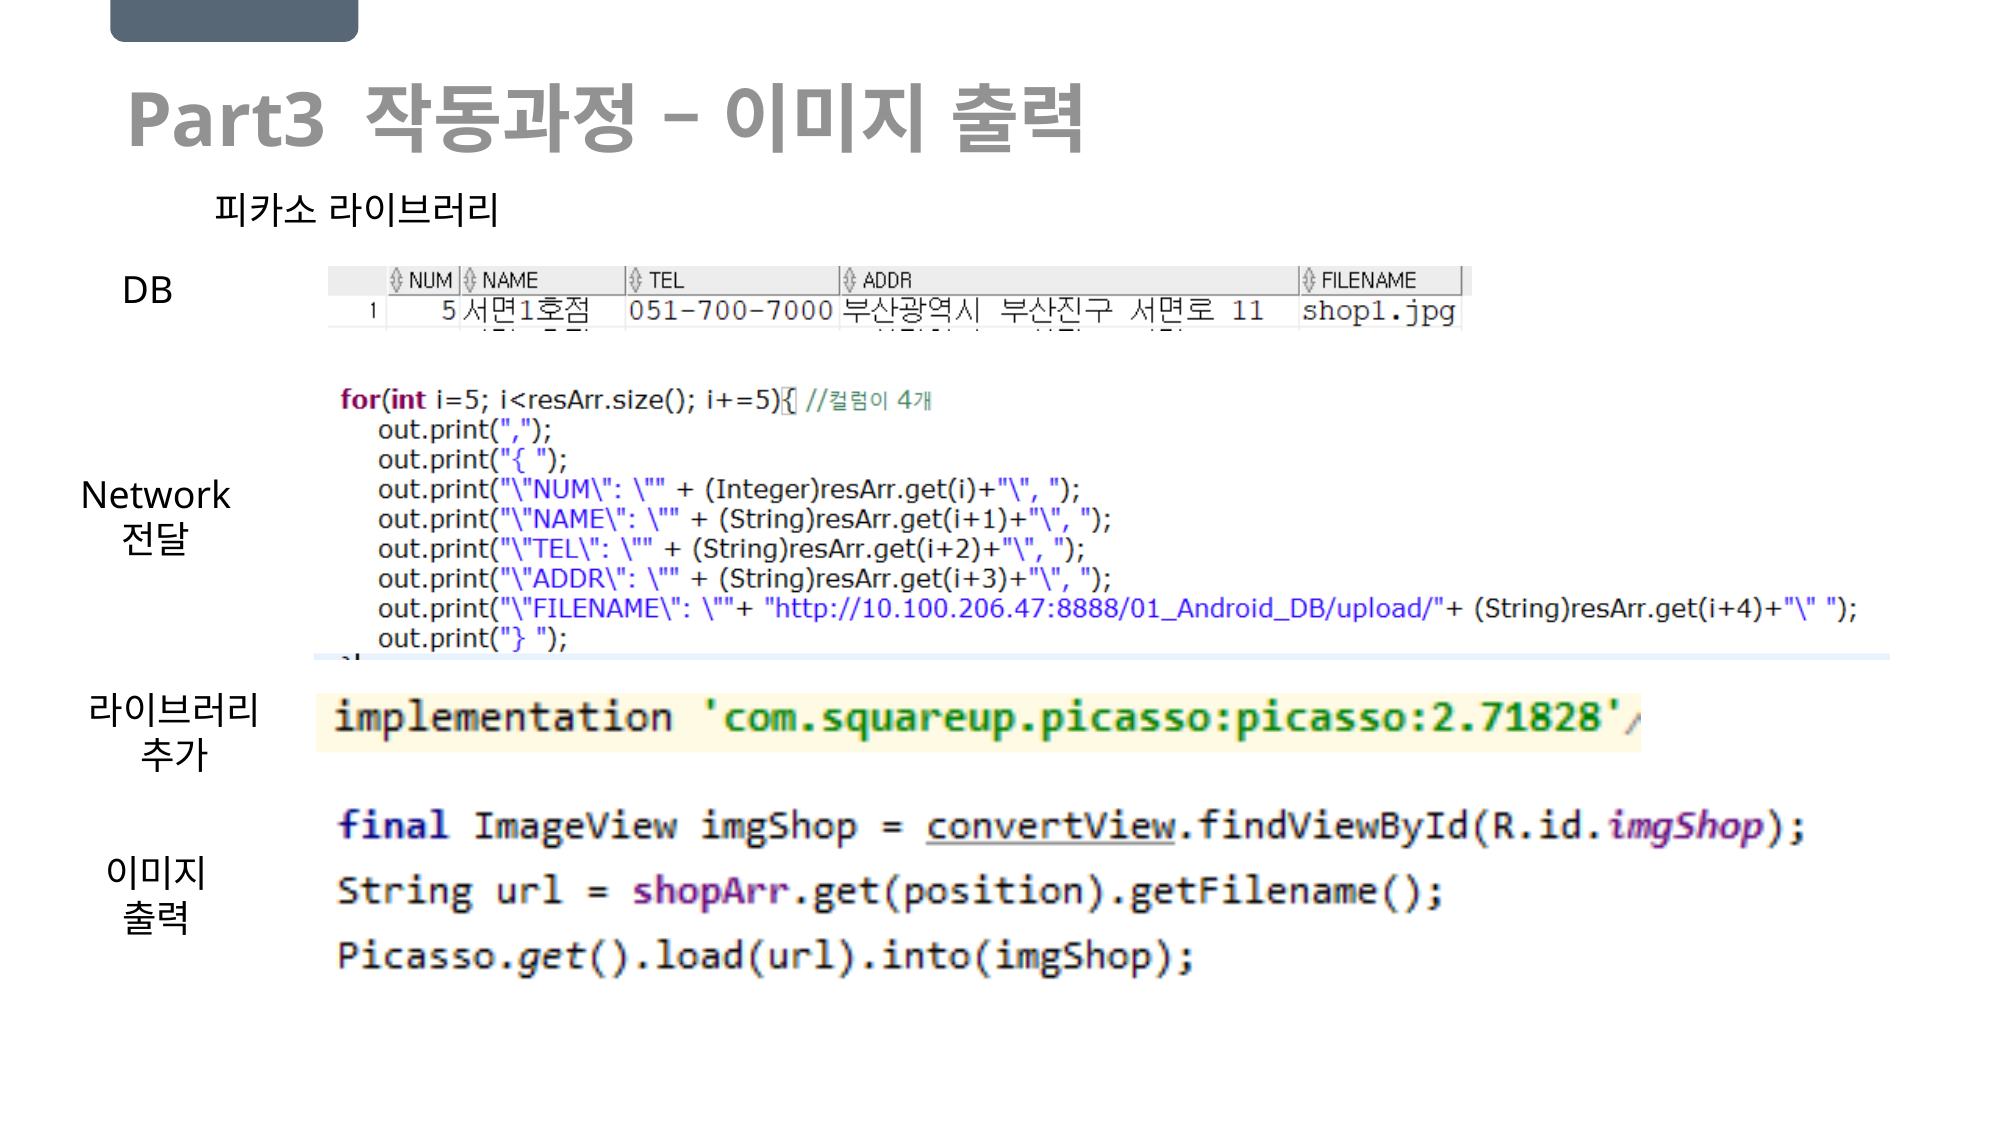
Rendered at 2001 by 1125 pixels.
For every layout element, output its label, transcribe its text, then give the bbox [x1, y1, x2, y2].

text_box 라이브러리 추가 [59, 679, 291, 785]
text_box Part3 작동과정 – 이미지 출력 [110, 64, 1214, 169]
text_box Network 전달 [56, 463, 255, 569]
text_box 피카소 라이브러리 [200, 179, 966, 240]
text_box DB [106, 259, 244, 319]
picture [309, 781, 1862, 1041]
picture [316, 693, 1641, 757]
text_box [109, 0, 360, 43]
text_box 이미지 출력 [65, 843, 248, 948]
picture [328, 266, 1472, 331]
picture [314, 373, 1890, 660]
